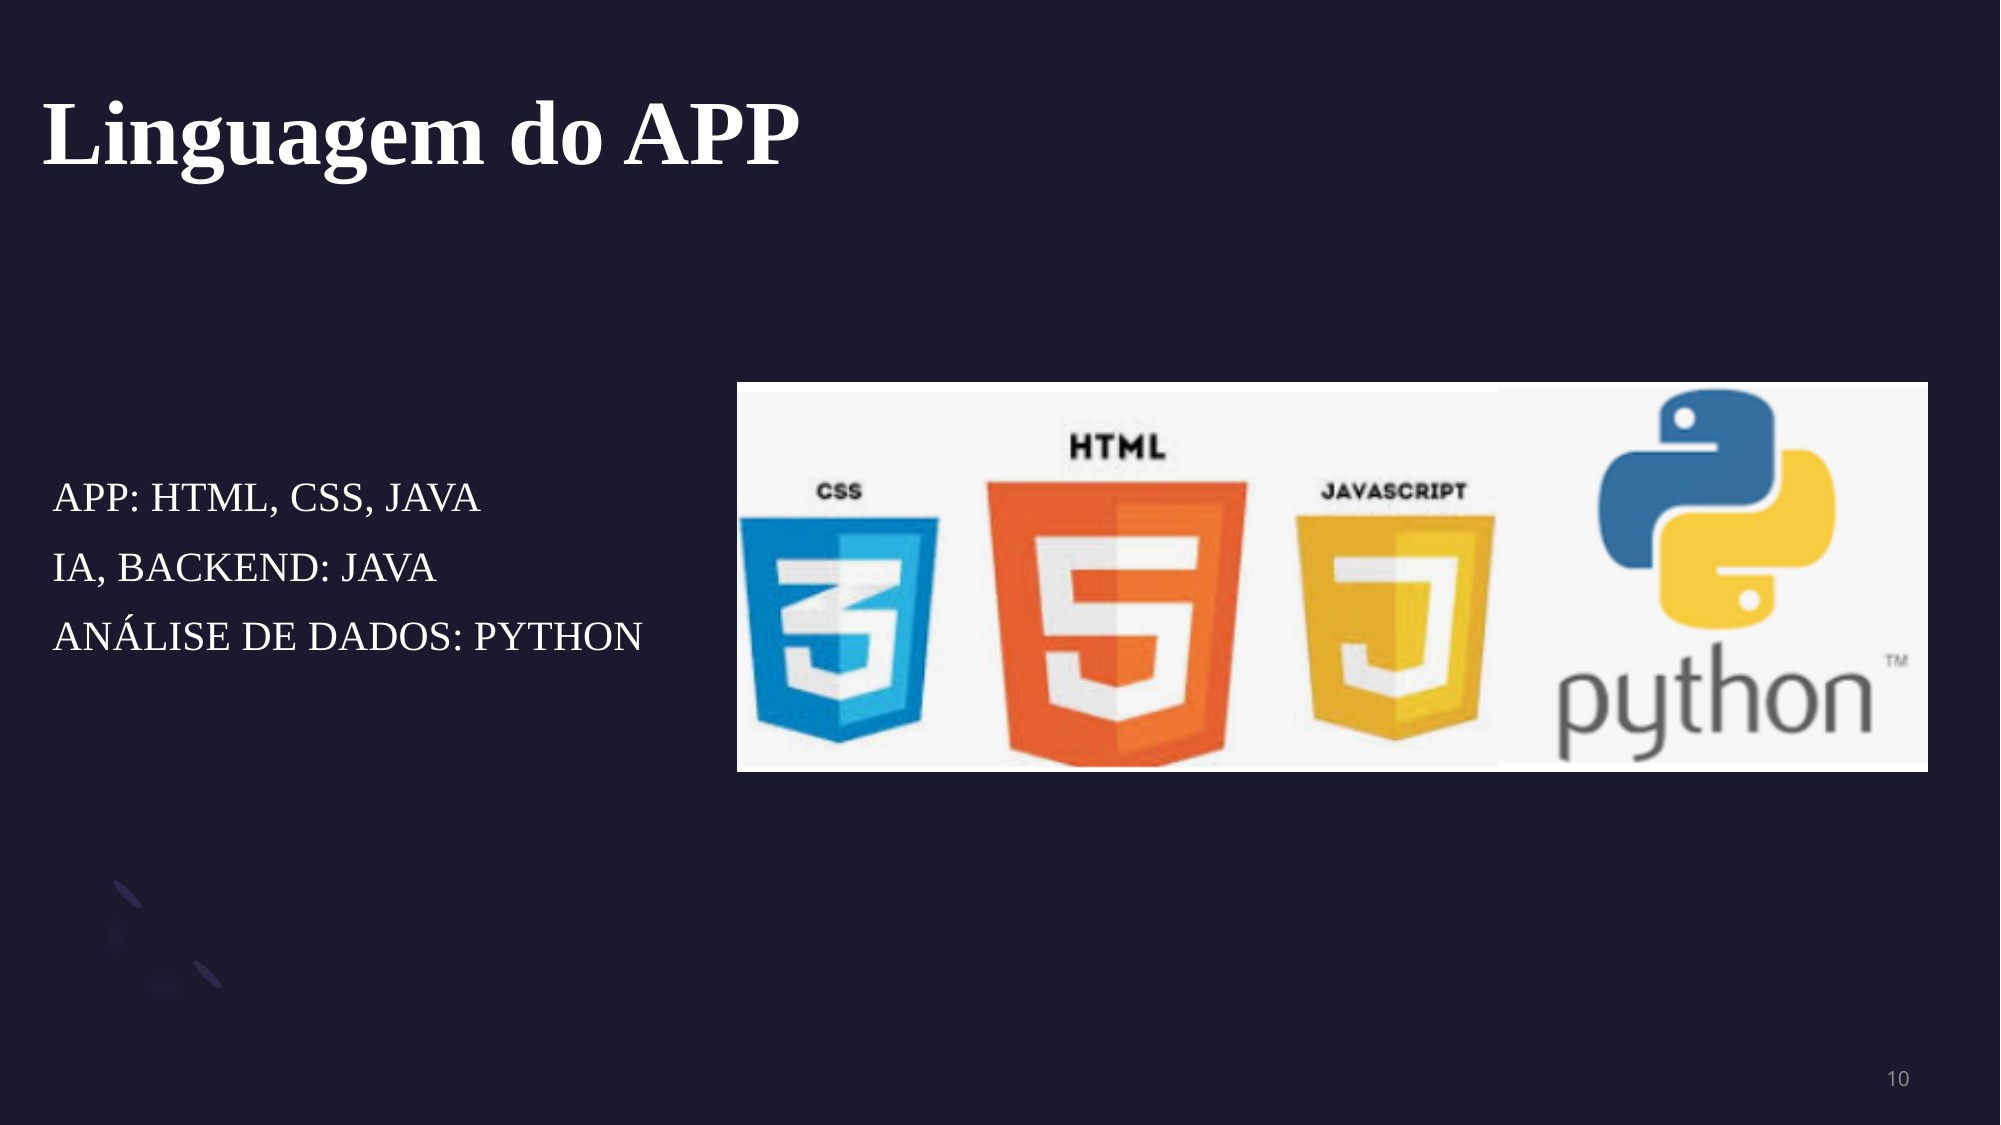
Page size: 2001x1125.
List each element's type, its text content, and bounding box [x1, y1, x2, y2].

slide_number 10 [1632, 1067, 1910, 1093]
picture [736, 382, 1928, 772]
text_box APP: HTML, CSS, JAVA IA, BACKEND: JAVA ANÁLISE DE DADOS: PYTHON [0, 459, 696, 667]
title Linguagem do APP [42, 66, 848, 195]
